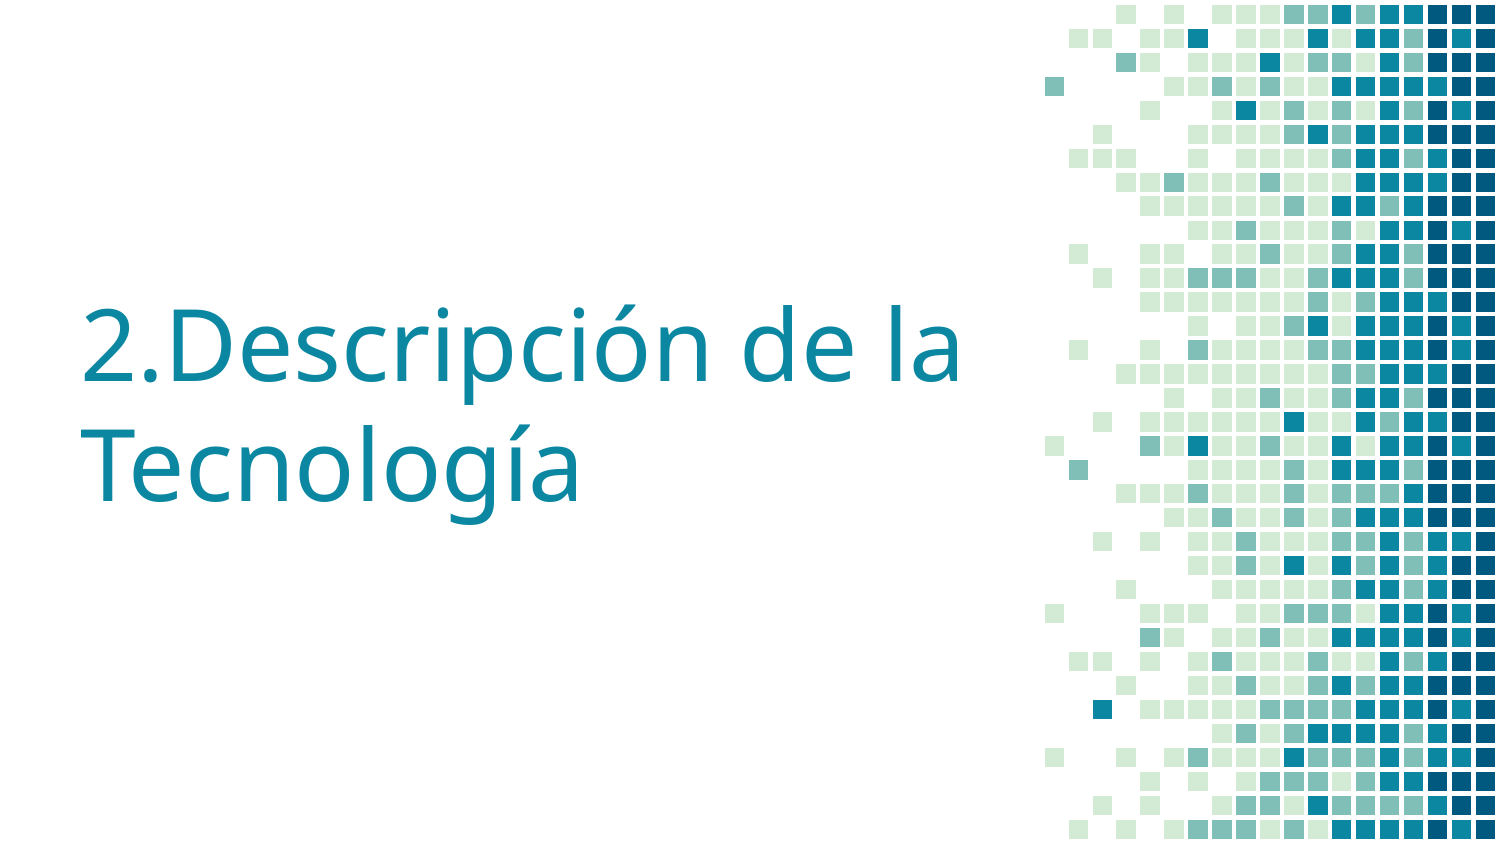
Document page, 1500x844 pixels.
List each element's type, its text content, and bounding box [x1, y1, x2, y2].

title 2.Descripción de la Tecnología [65, 346, 1022, 537]
